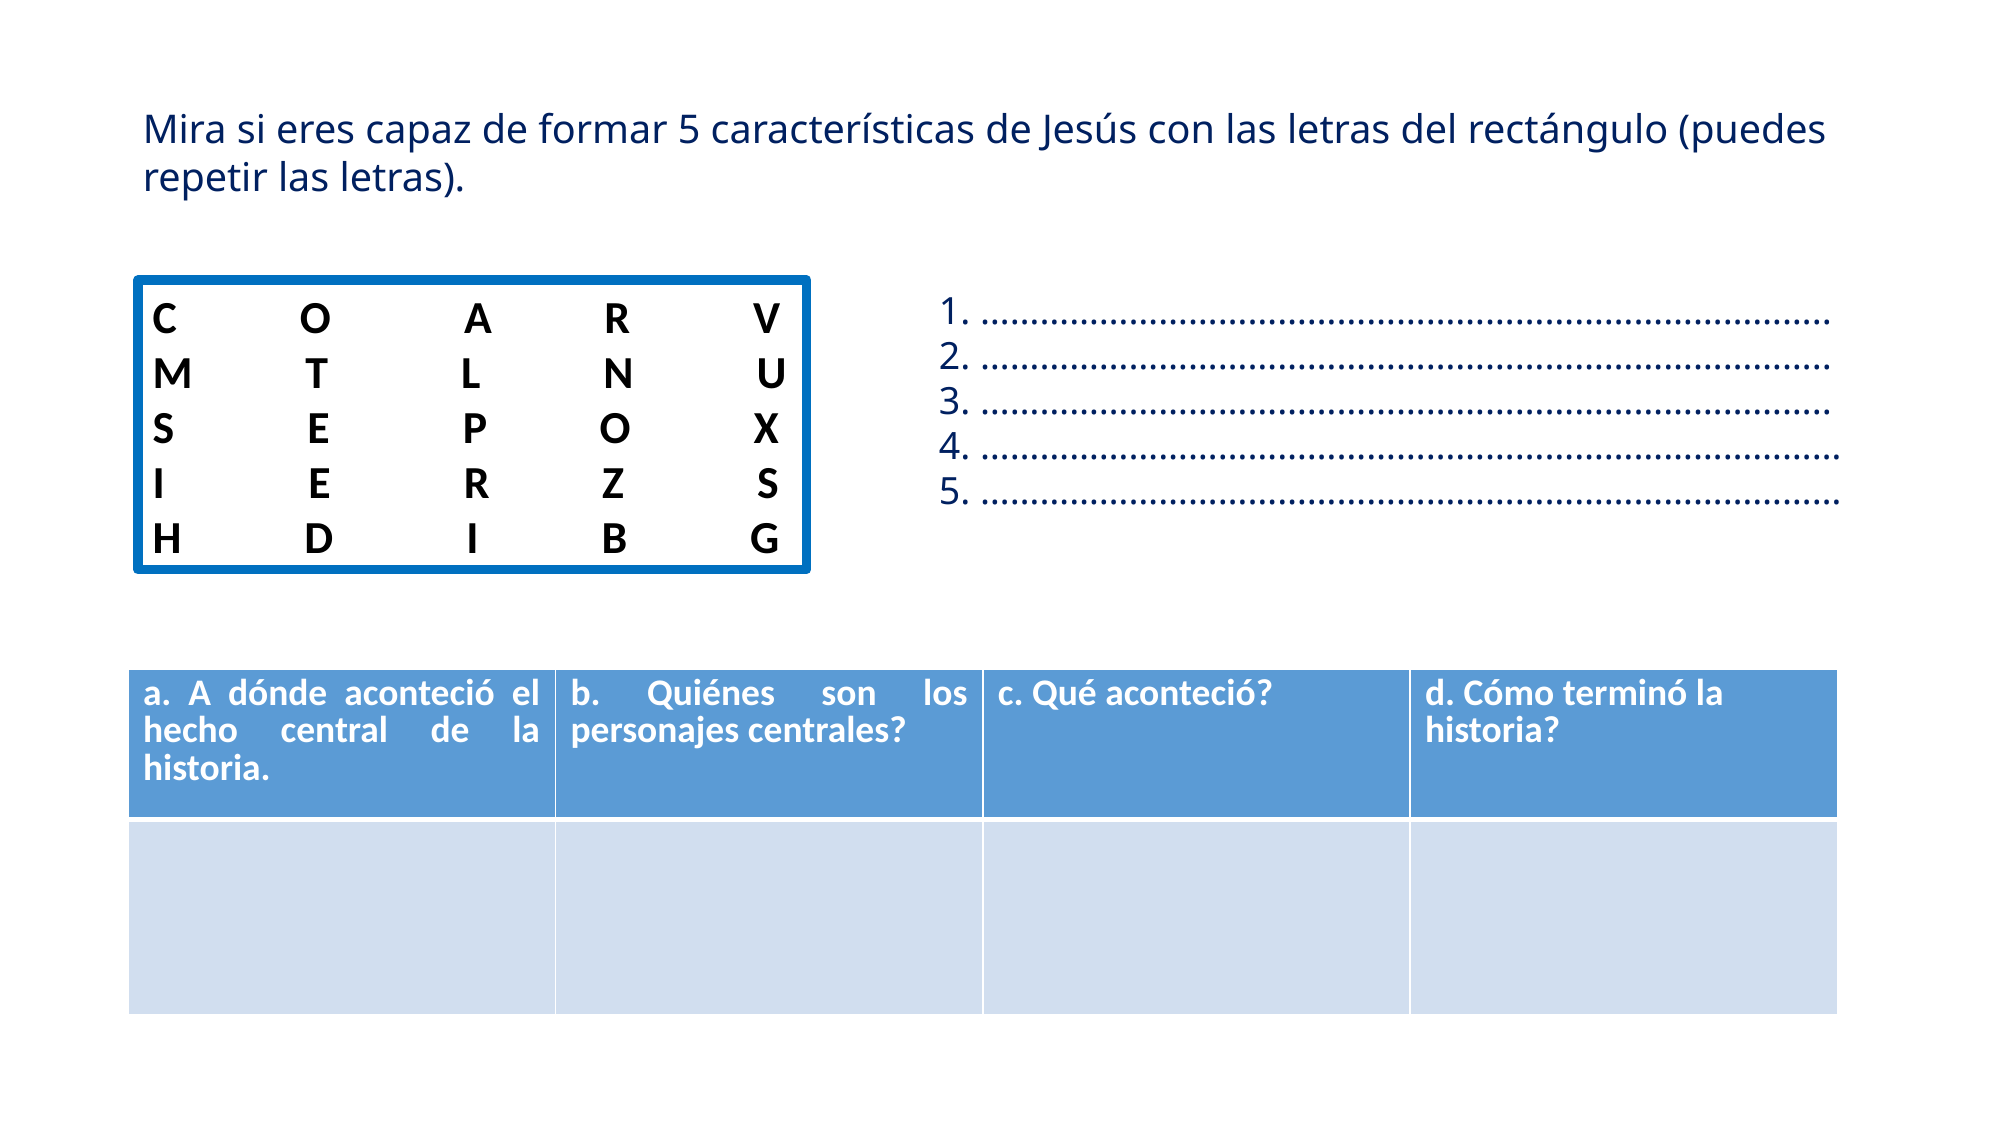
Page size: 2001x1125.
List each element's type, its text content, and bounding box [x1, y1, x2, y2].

text_box C O A R V M T L N U S E P O X I E R Z S H D I B G [137, 279, 807, 570]
table_header b. Quiénes son los personajes centrales? [556, 670, 982, 817]
table_cell [1411, 822, 1837, 1014]
table_header c. Qué aconteció? [984, 670, 1409, 817]
text_box 1. ………………………………………………………………………….. 2. ………………………………………………………………………….. 3. ………………………………………………………………………….. 4. …………………………………………………………………………… 5. …………………………………………………………………………… [924, 279, 1858, 565]
table_cell [984, 822, 1409, 1014]
table_cell [129, 822, 555, 1014]
table_header a. A dónde aconteció el hecho central de la historia. [129, 670, 555, 817]
table_cell [556, 822, 982, 1014]
table_header d. Cómo terminó la historia? [1411, 670, 1837, 817]
text_box Mira si eres capaz de formar 5 características de Jesús con las letras del rectángulo (puedes repetir las letras). [128, 96, 1880, 207]
